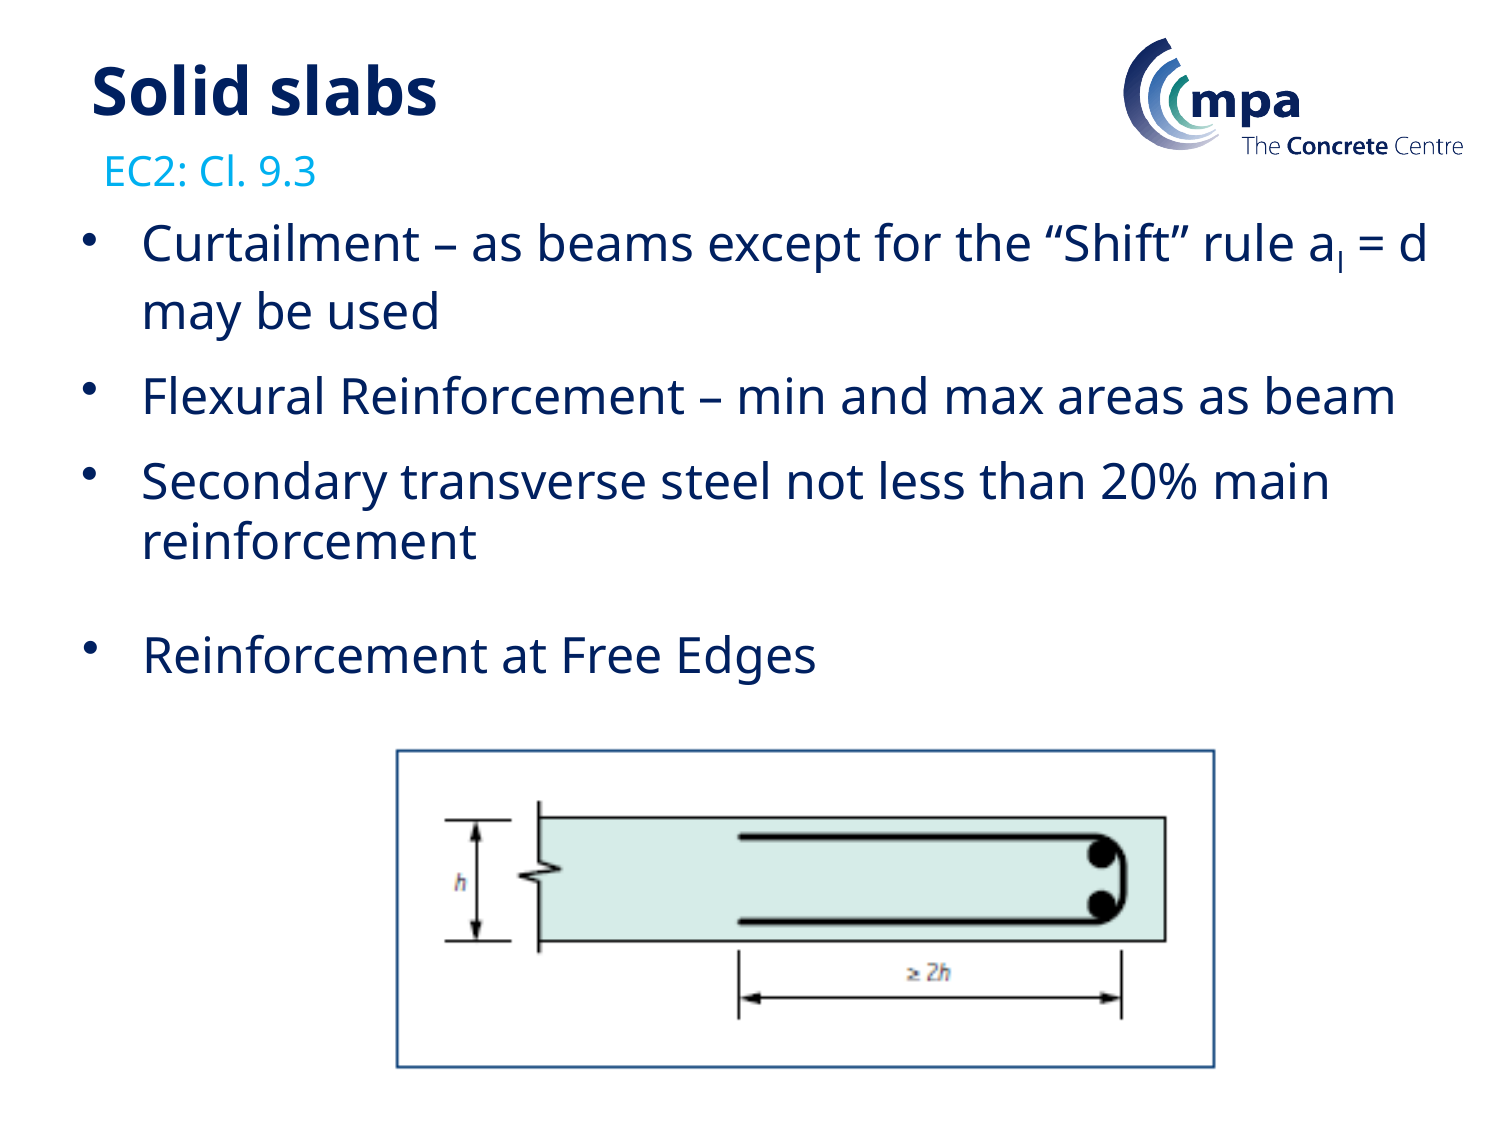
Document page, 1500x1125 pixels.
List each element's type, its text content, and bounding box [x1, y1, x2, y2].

picture [1123, 37, 1463, 155]
picture [389, 740, 1234, 1082]
title Solid slabs [76, 31, 1118, 147]
text_box Reinforcement at Free Edges [67, 615, 1345, 691]
text_box EC2: Cl. 9.3 [88, 137, 653, 206]
text_box Curtailment – as beams except for the “Shift” rule al = d may be used Flexural Reinforcement – min and max areas as beam Secondary transverse steel not less than 20% main reinforcement [67, 203, 1452, 577]
